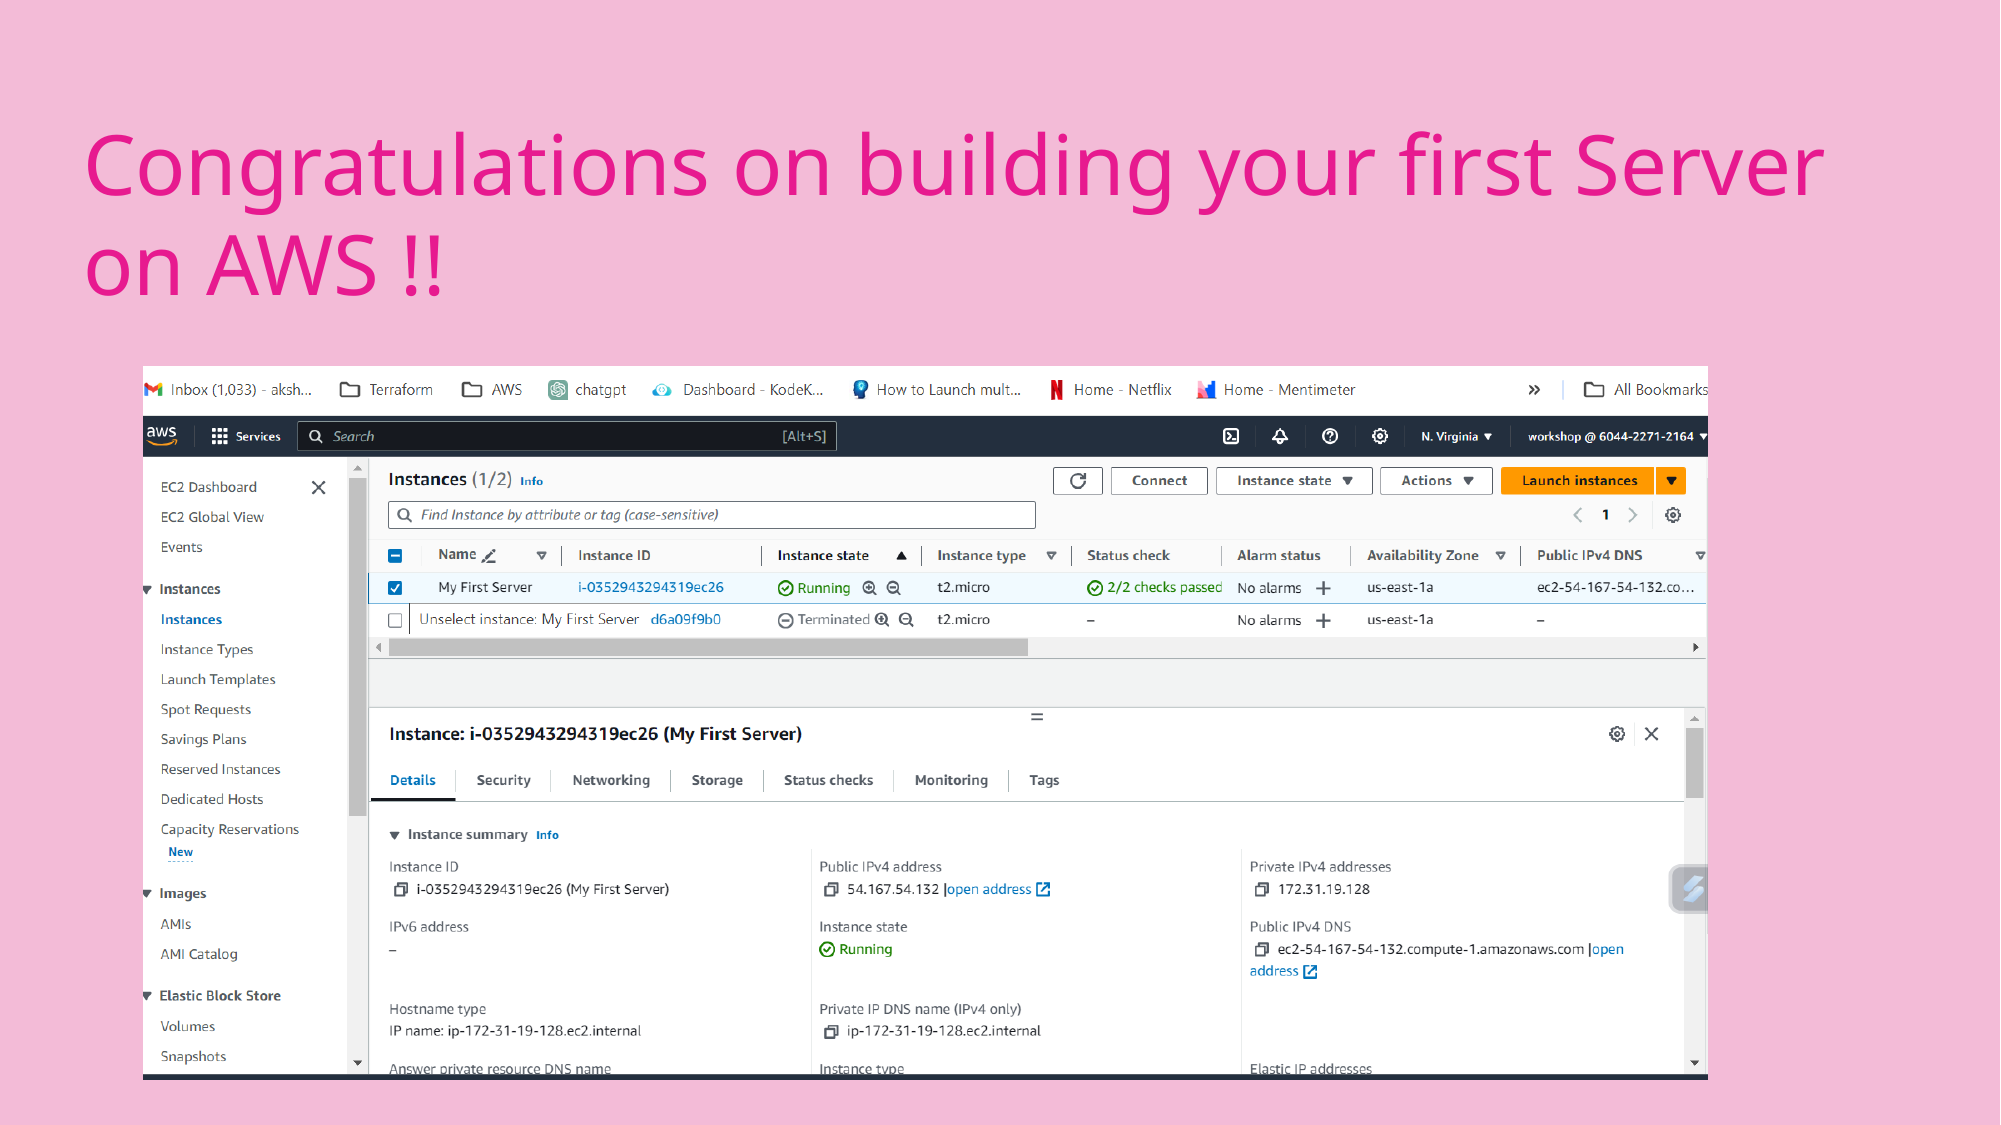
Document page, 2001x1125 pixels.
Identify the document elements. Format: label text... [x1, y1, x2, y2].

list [143, 365, 1708, 1081]
title Congratulations on building your first Server on AWS !! [68, 97, 1932, 223]
